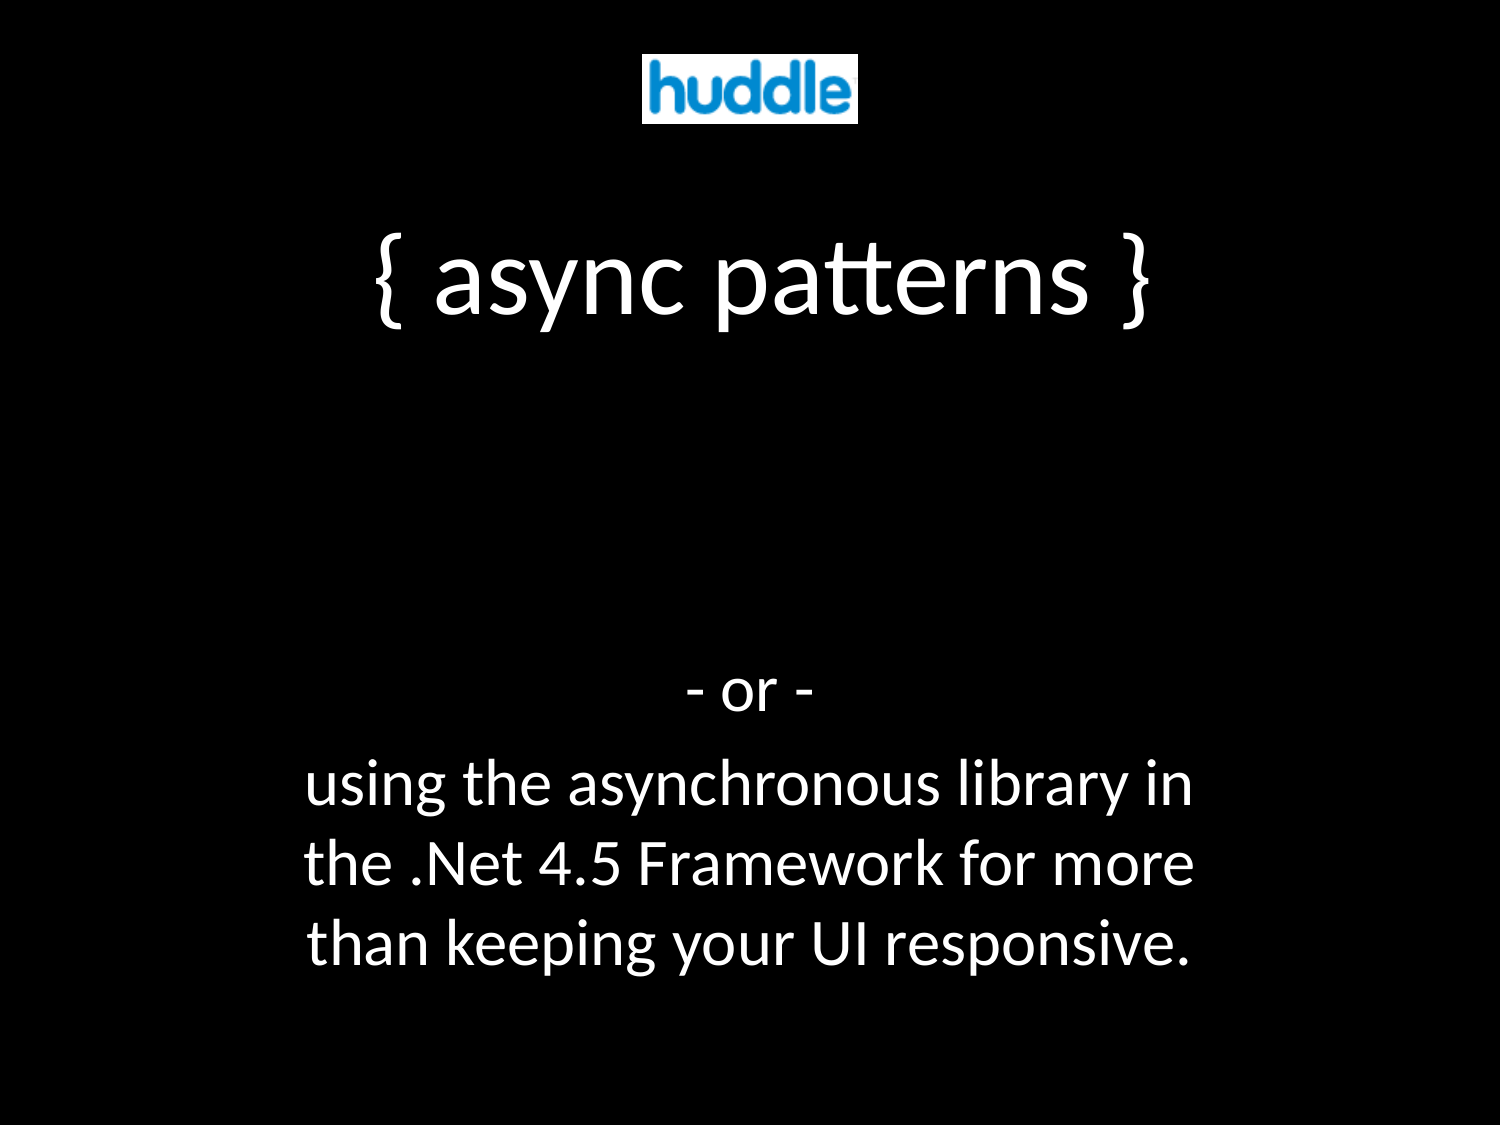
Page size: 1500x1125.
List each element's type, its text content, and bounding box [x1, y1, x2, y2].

picture [642, 54, 858, 124]
title { async patterns } [112, 149, 1388, 391]
subtitle - or - using the asynchronous library in the .Net 4.5 Framework for more than keeping your UI responsive. [225, 637, 1275, 1000]
